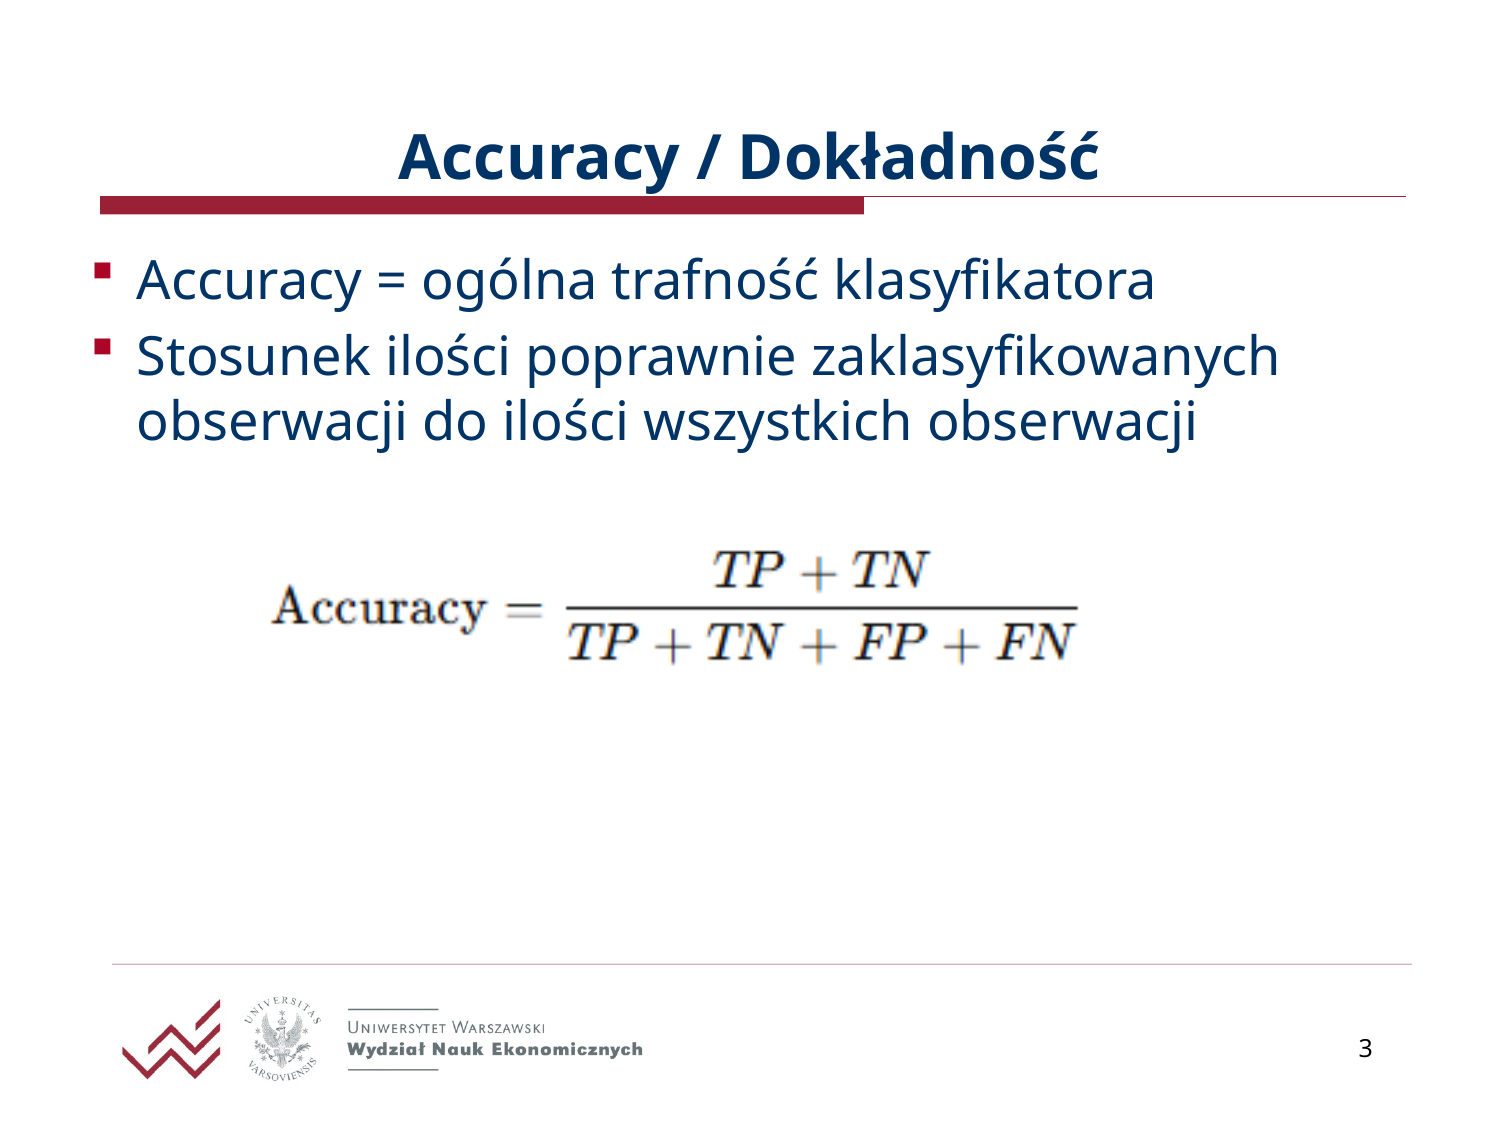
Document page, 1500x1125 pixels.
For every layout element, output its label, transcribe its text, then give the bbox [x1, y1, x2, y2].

title Accuracy / Dokładność [0, 24, 1500, 200]
picture [253, 502, 1123, 717]
list Accuracy = ogólna trafność klasyfikatora Stosunek ilości poprawnie zaklasyfikowanych obserwacji do ilości wszystkich obserwacji [0, 237, 1500, 1013]
picture [75, 1013, 688, 1125]
